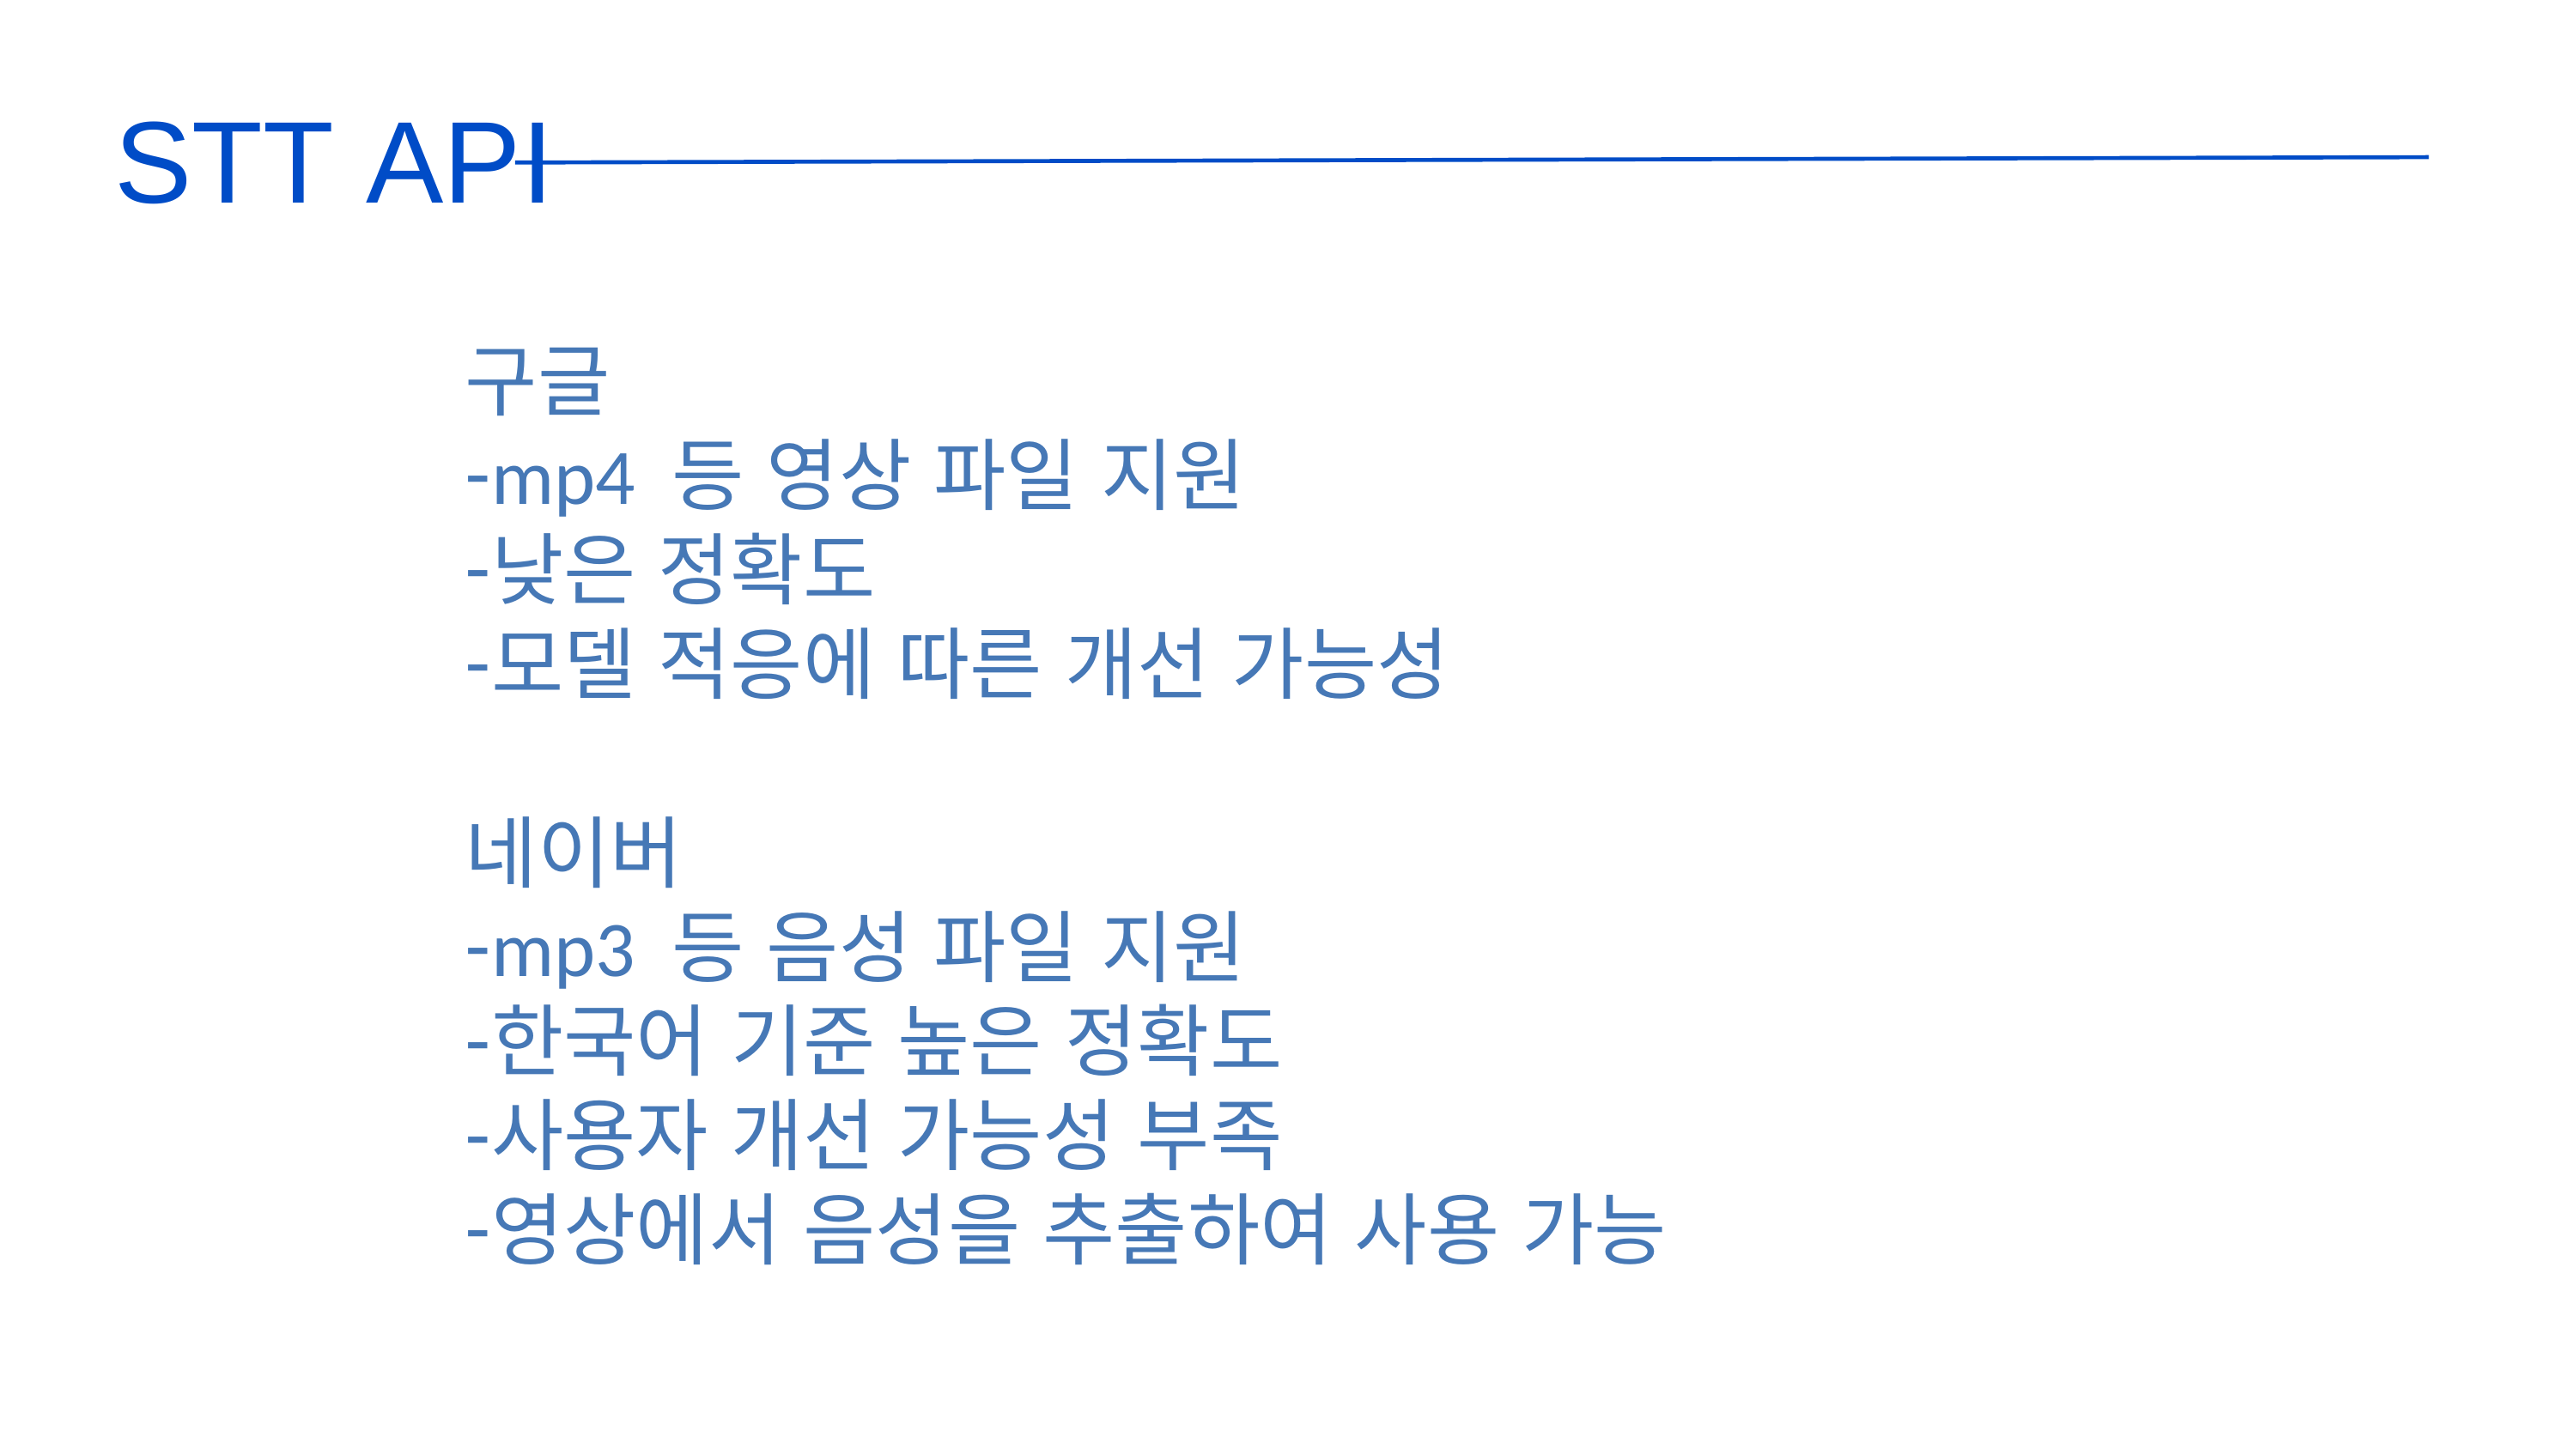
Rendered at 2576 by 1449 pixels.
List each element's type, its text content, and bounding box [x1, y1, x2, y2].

text_box STT API [113, 92, 1507, 226]
text_box 구글 mp4 등 영상 파일 지원 낮은 정확도 모델 적응에 따른 개선 가능성 네이버 mp3 등 음성 파일 지원 한국어 기준 높은 정확도 사용자 개선 가능성 부족 영상에서 음성을 추출하여 사용 가능 [452, 324, 2191, 1282]
